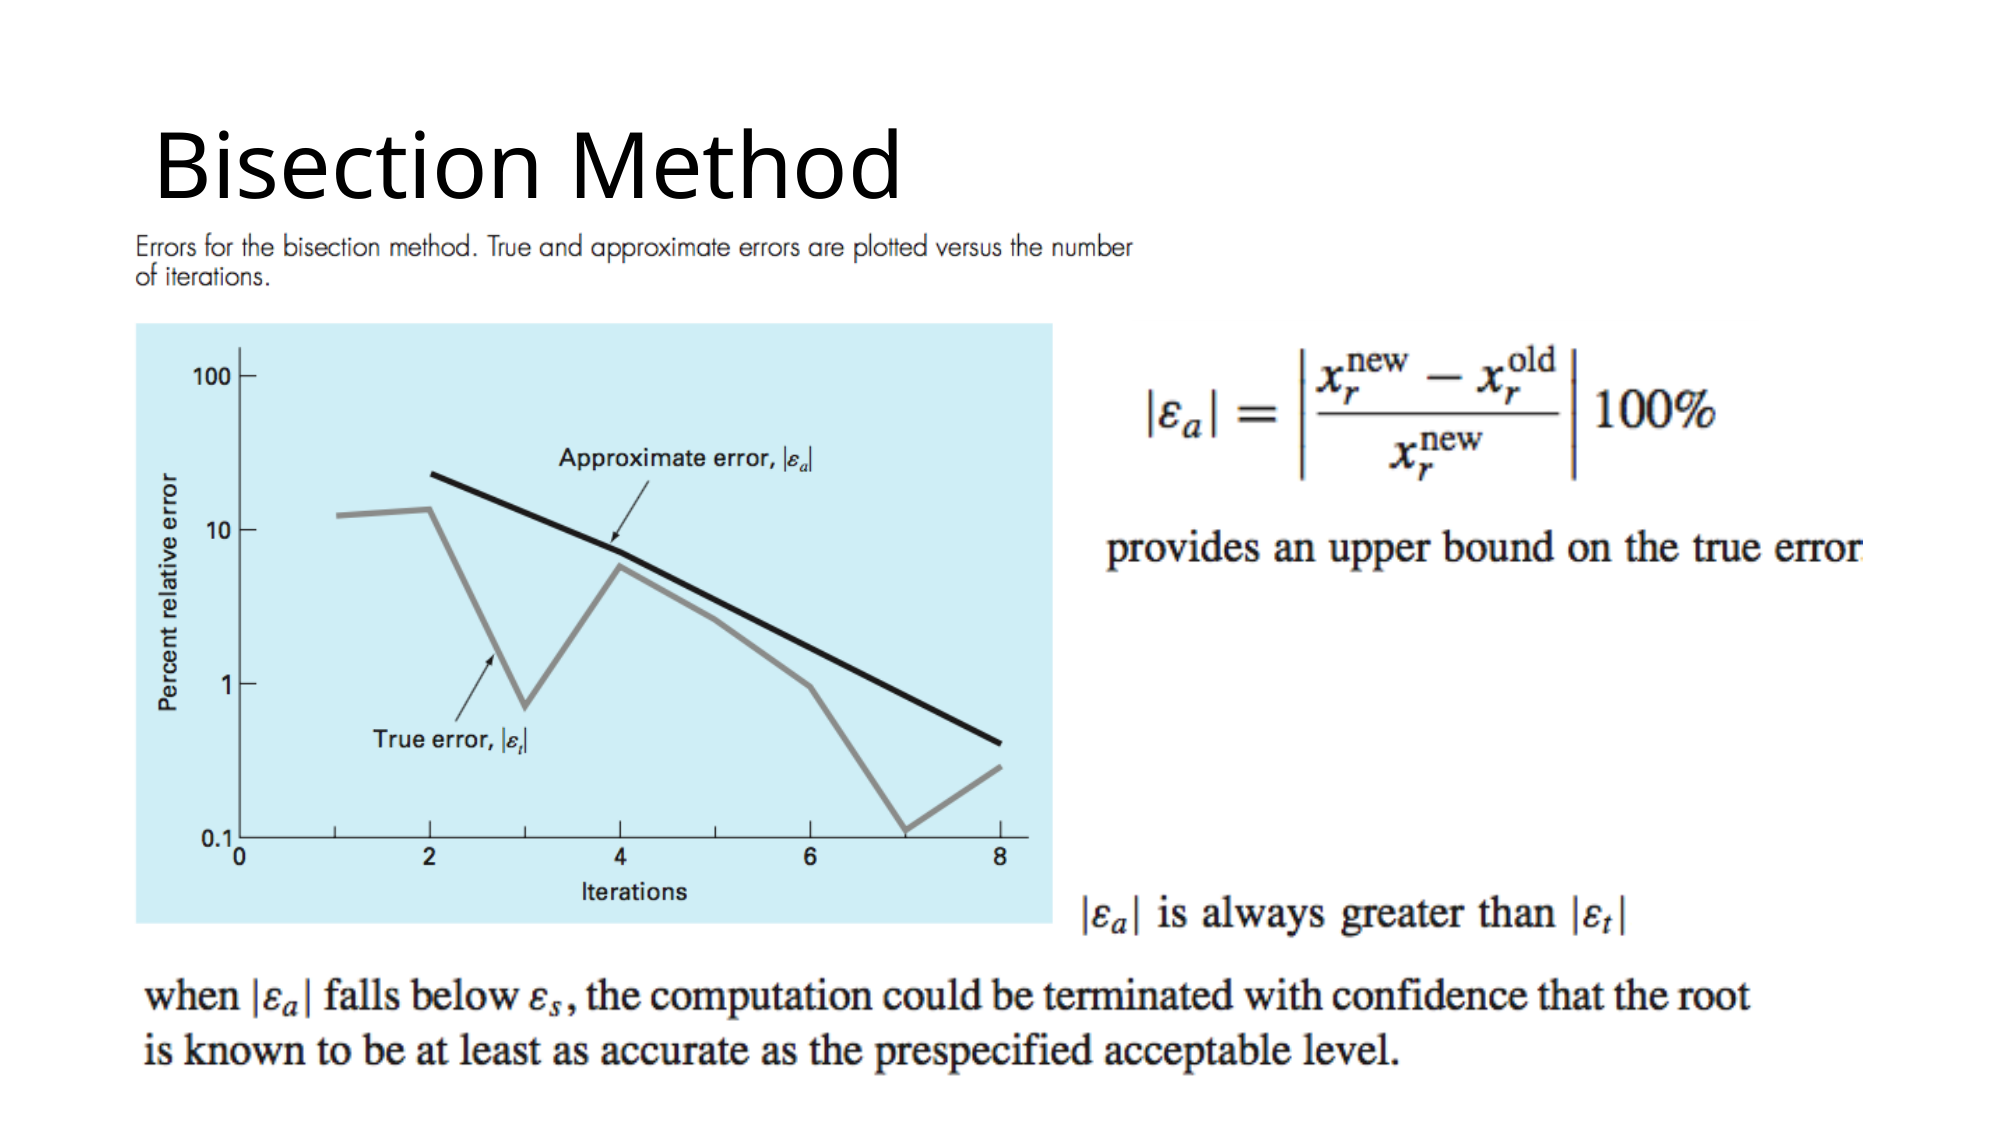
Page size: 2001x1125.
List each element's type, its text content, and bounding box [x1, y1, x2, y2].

picture [1132, 319, 1759, 512]
title Bisection Method [137, 59, 1863, 278]
picture [137, 966, 1759, 1082]
picture [1101, 526, 1863, 579]
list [121, 231, 1201, 938]
picture [1075, 883, 1633, 953]
